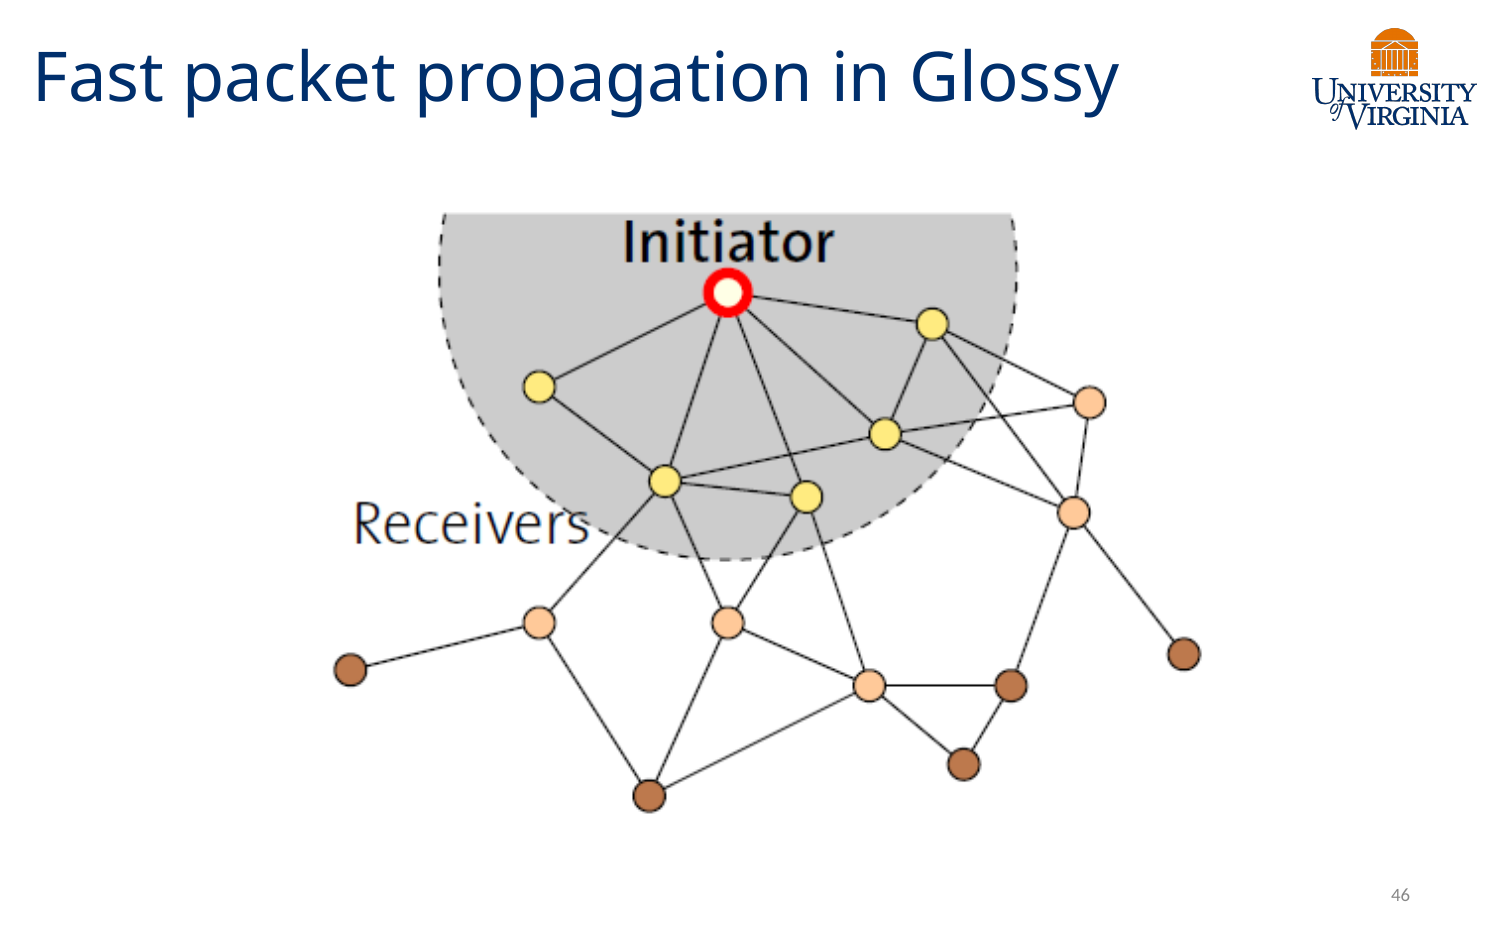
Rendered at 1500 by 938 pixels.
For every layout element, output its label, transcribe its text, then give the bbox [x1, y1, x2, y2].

slide_number 46 [1200, 868, 1425, 919]
title Fast packet propagation in Glossy [17, 14, 1297, 145]
picture [1312, 28, 1477, 130]
picture [328, 207, 1210, 825]
